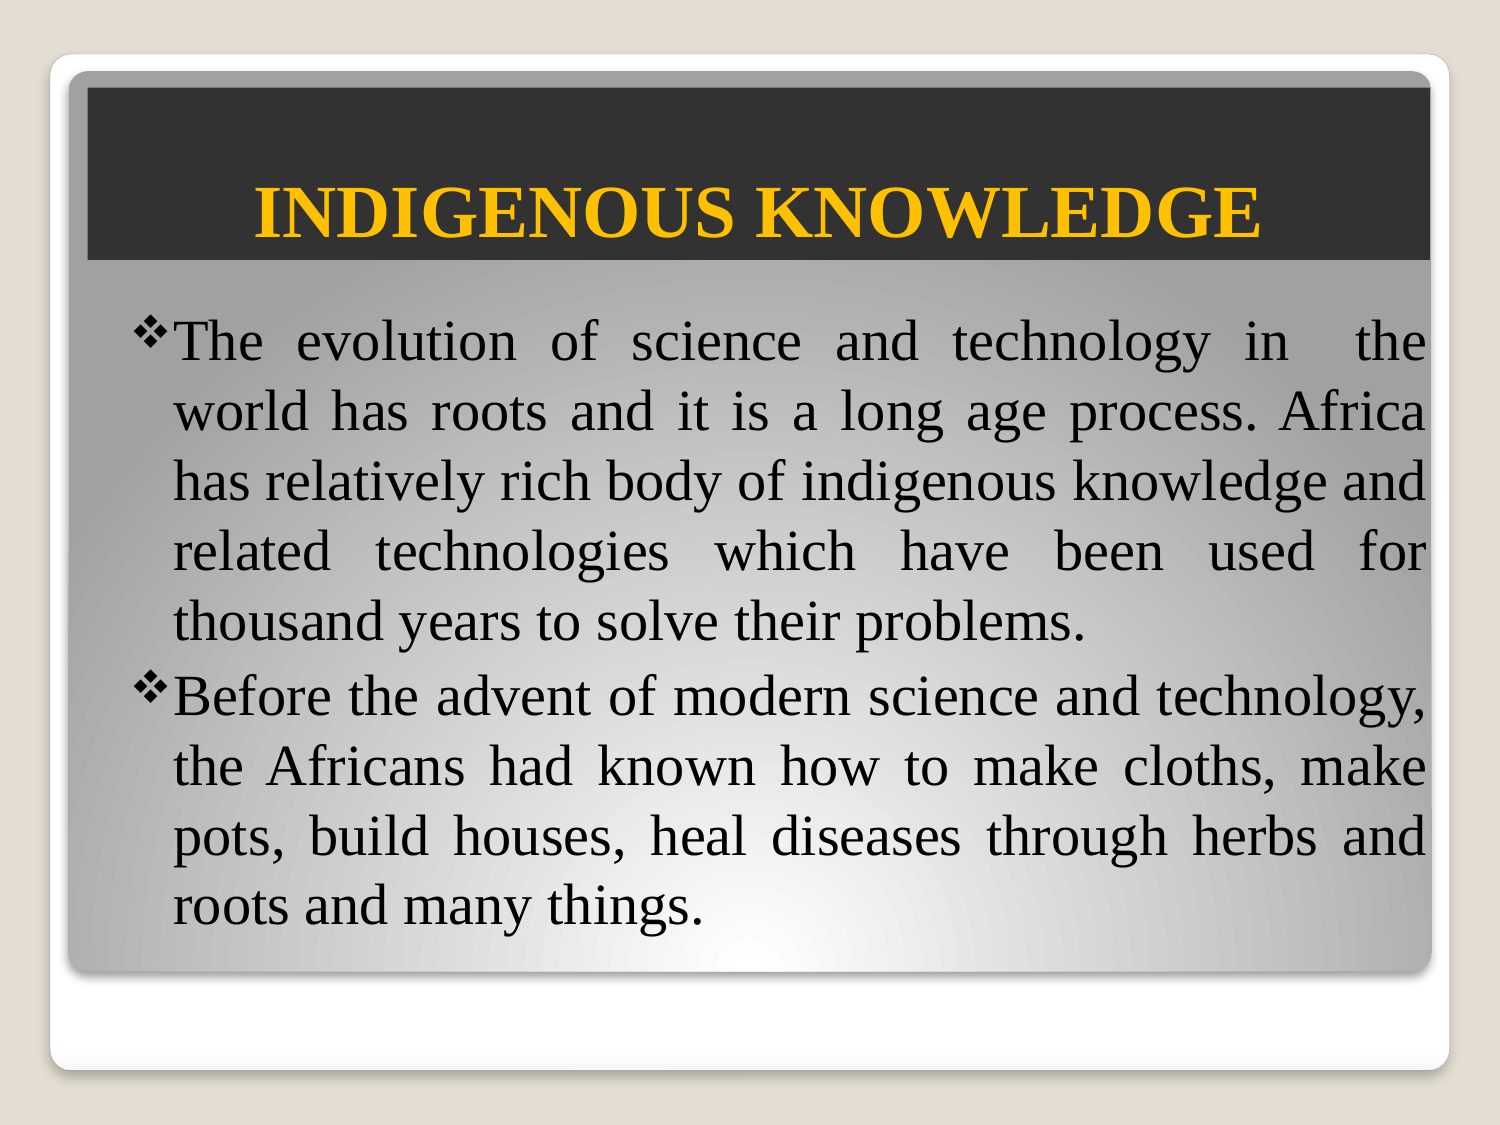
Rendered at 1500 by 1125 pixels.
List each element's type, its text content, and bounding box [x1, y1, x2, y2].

list The evolution of science and technology in the world has roots and it is a long age process. Africa has relatively rich body of indigenous knowledge and related technologies which have been used for thousand years to solve their problems. Before the advent of modern science and technology, the Africans had known how to make cloths, make pots, build houses, heal diseases through herbs and roots and many things. [99, 287, 1443, 975]
title INDIGENOUS KNOWLEDGE [87, 87, 1430, 260]
